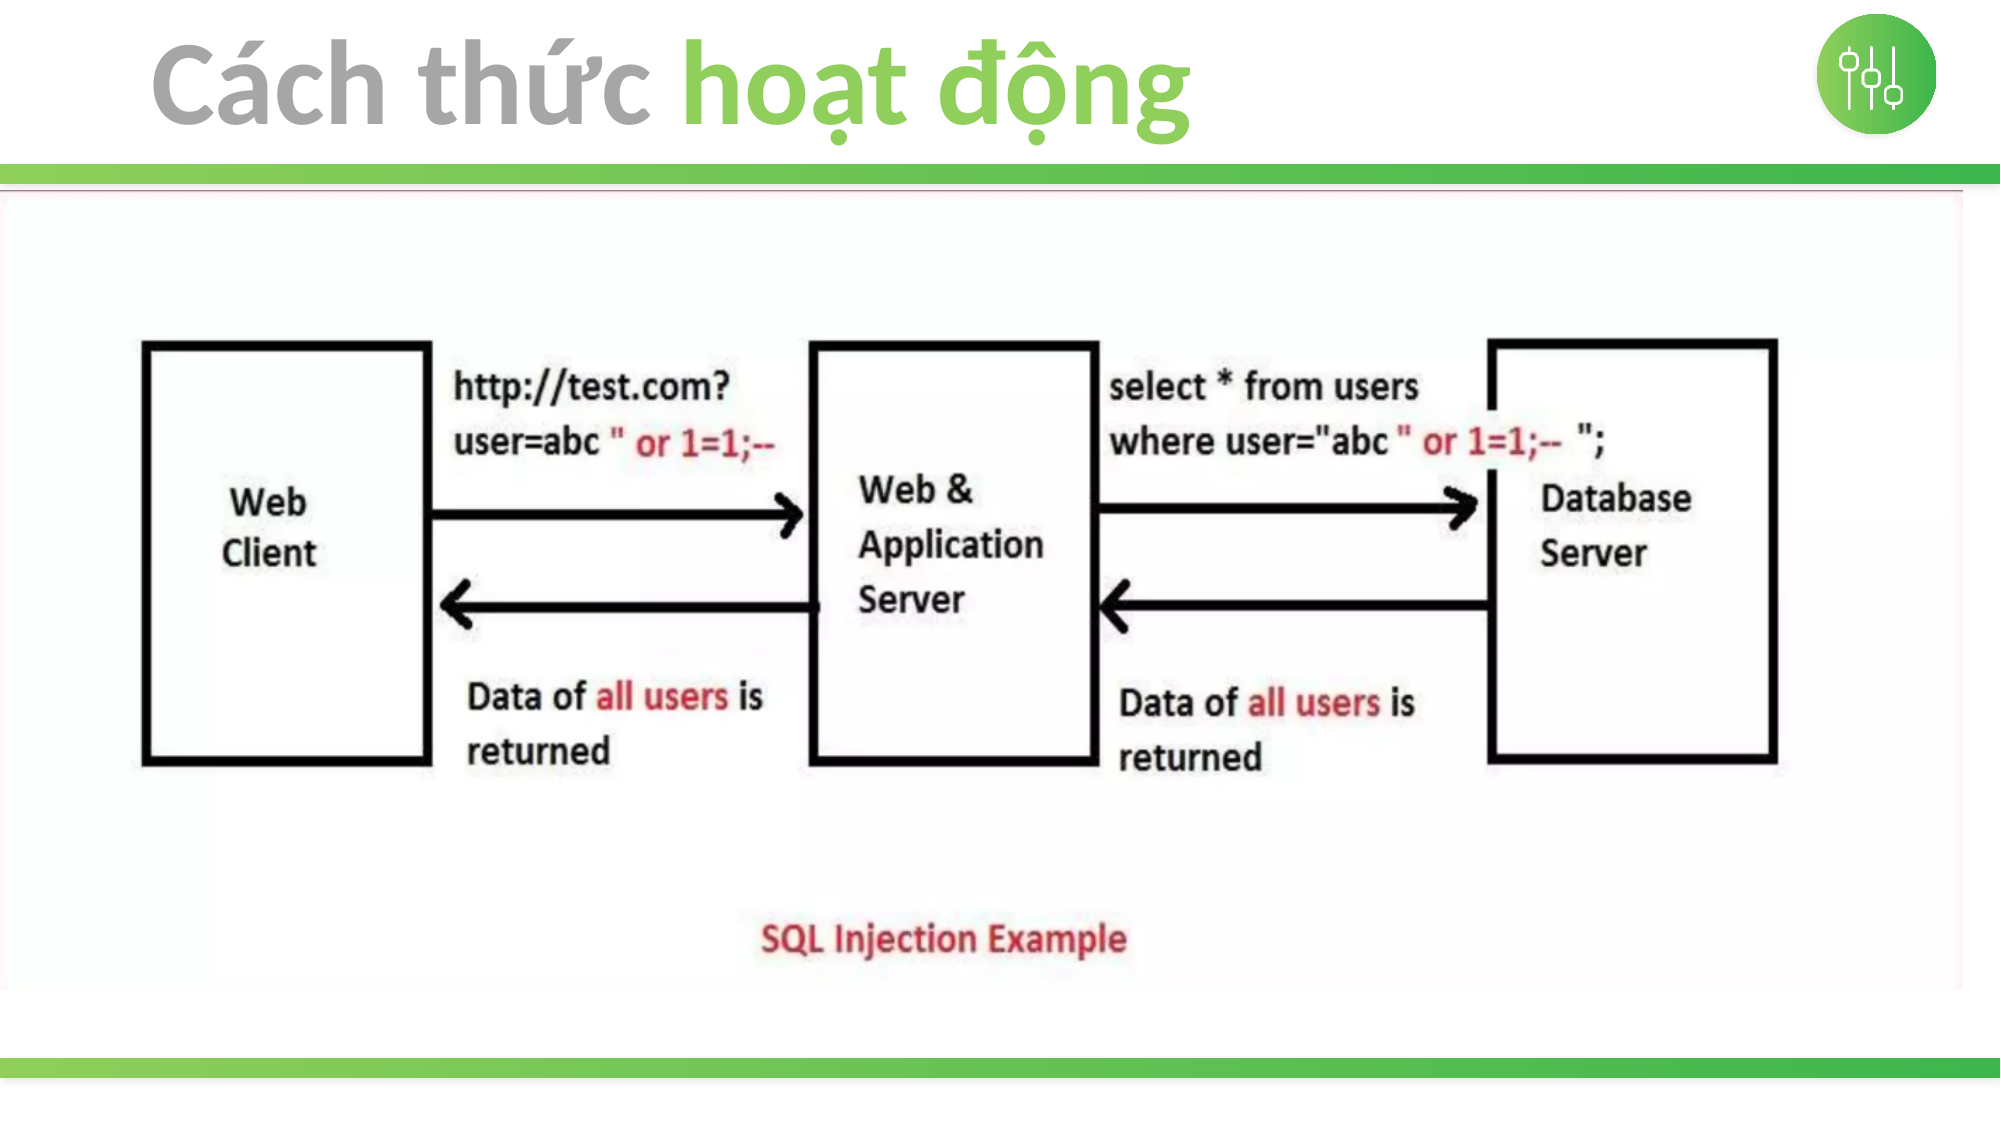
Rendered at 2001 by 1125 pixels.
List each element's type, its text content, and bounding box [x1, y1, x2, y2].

picture [0, 190, 1963, 989]
text_box Cách thức hoạt động [21, 0, 1323, 157]
picture [1839, 46, 1903, 110]
text_box [0, 1058, 2000, 1079]
text_box [1815, 13, 1938, 136]
text_box [0, 163, 2000, 185]
